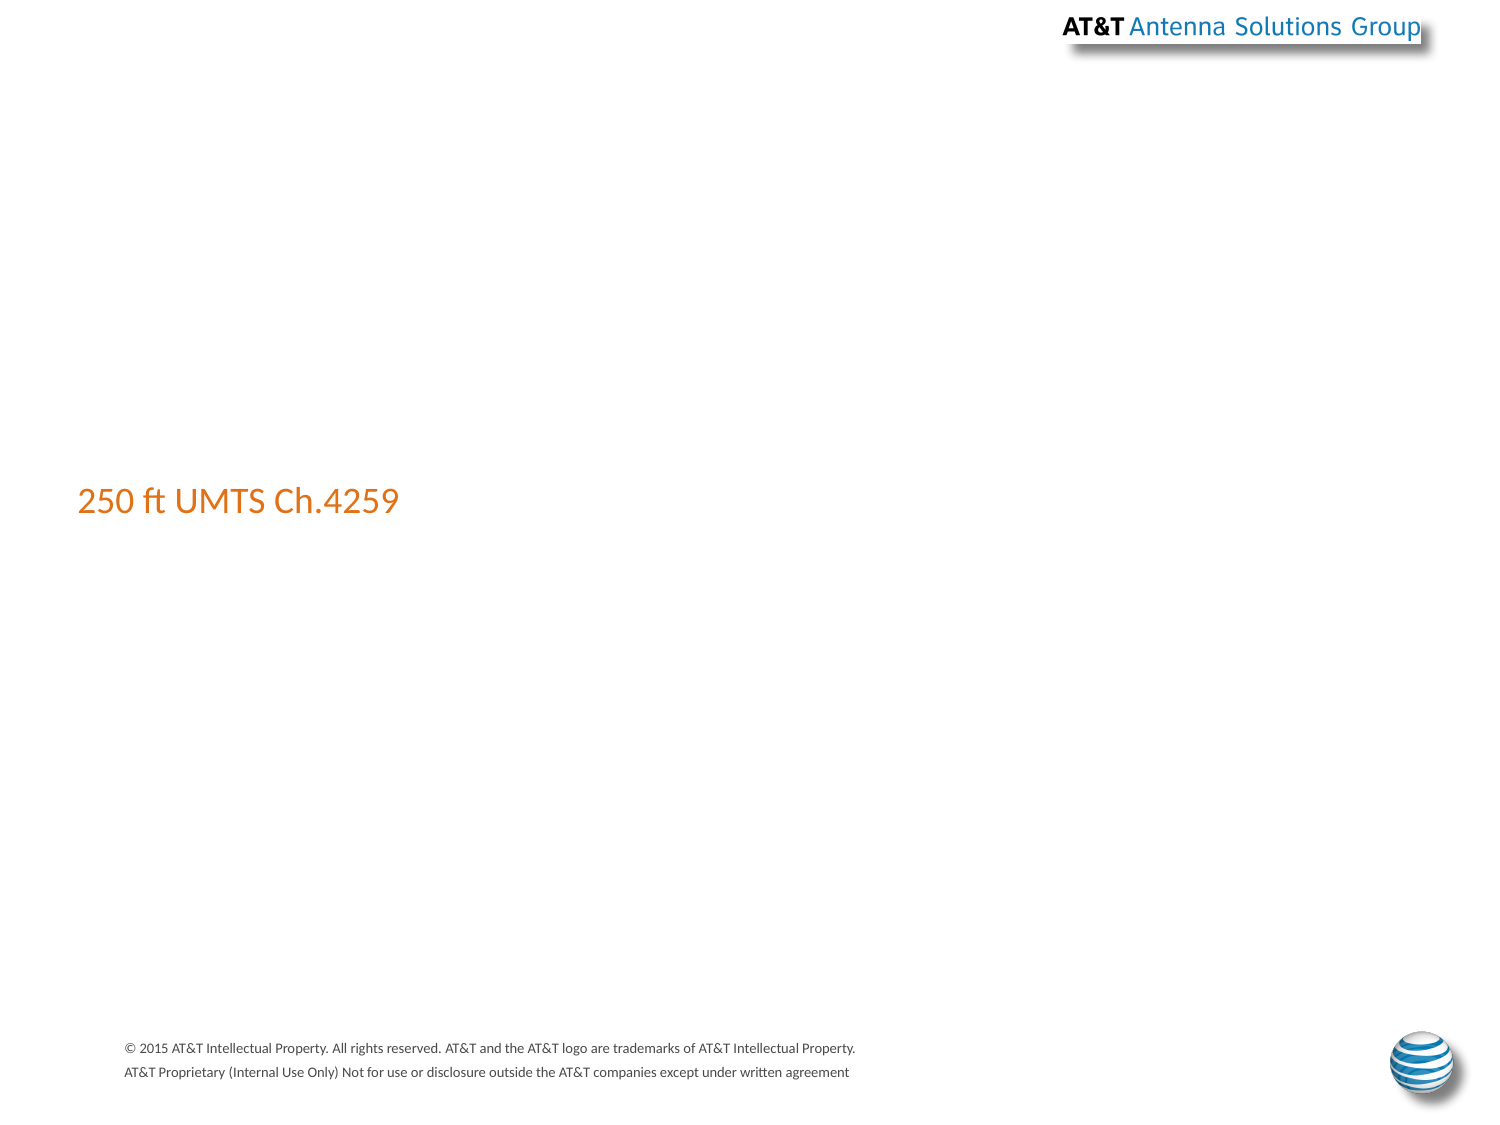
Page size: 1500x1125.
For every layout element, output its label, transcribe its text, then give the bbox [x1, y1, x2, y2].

text_box AT&T Proprietary (Internal Use Only) Not for use or disclosure outside the AT&T companies except under written agreement [109, 1054, 1204, 1088]
picture [1062, 15, 1421, 44]
text_box © 2015 AT&T Intellectual Property. All rights reserved. AT&T and the AT&T logo are trademarks of AT&T Intellectual Property. [109, 1031, 1204, 1054]
text_box 250 ft UMTS Ch.4259 [62, 468, 1500, 529]
picture [1390, 1030, 1454, 1094]
